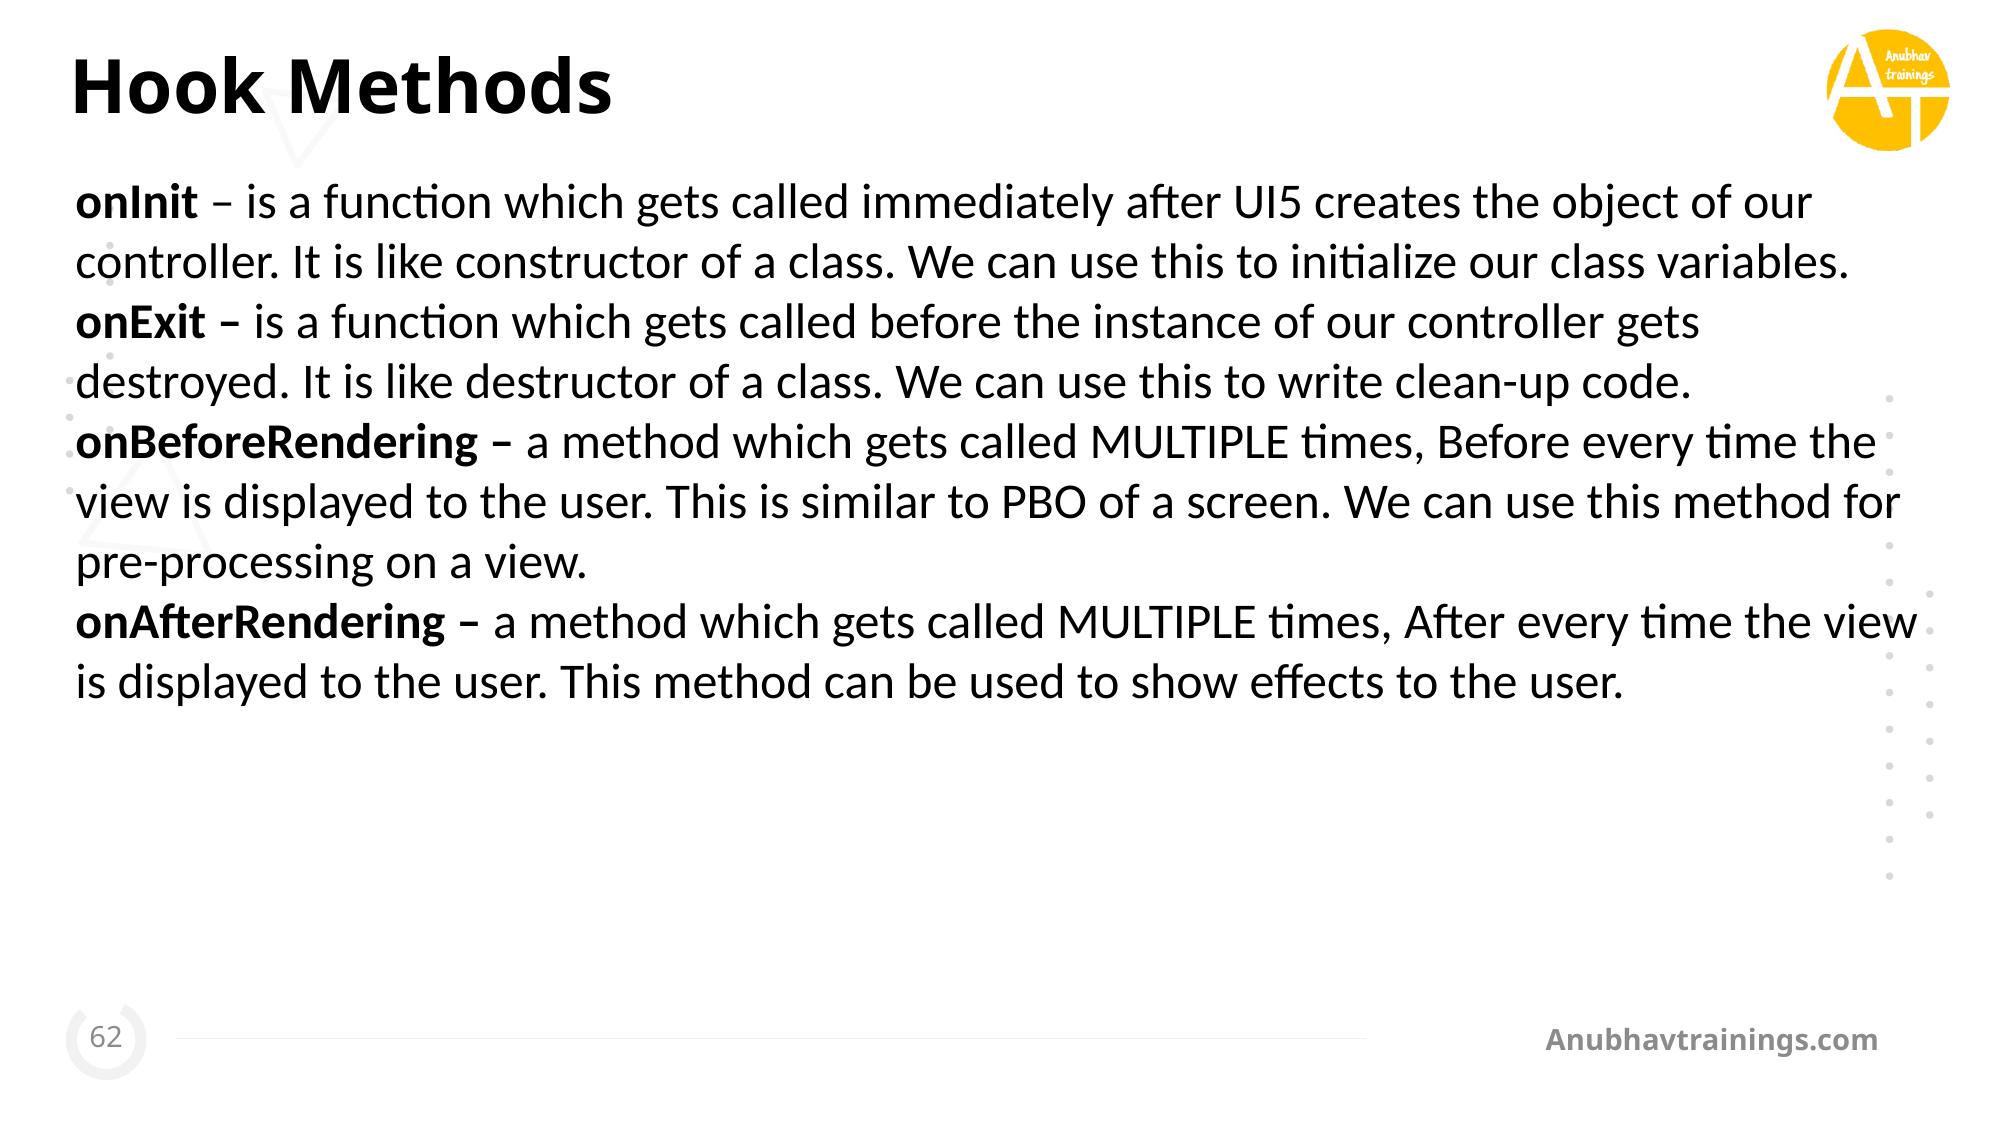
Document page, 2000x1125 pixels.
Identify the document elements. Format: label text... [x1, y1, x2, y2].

picture [1814, 21, 1956, 162]
text_box Hook Methods [54, 30, 1809, 136]
text_box onInit – is a function which gets called immediately after UI5 creates the object of our controller. It is like constructor of a class. We can use this to initialize our class variables. onExit – is a function which gets called before the instance of our controller gets destroyed. It is like destructor of a class. We can use this to write clean-up code. onBeforeRendering – a method which gets called MULTIPLE times, Before every time the view is displayed to the user. This is similar to PBO of a screen. We can use this method for pre-processing on a view. onAfterRendering – a method which gets called MULTIPLE times, After every time the view is displayed to the user. This method can be used to show effects to the user. [60, 160, 1939, 716]
footer Anubhavtrainings.com [1389, 1008, 1900, 1069]
slide_number 62 [75, 1008, 137, 1069]
